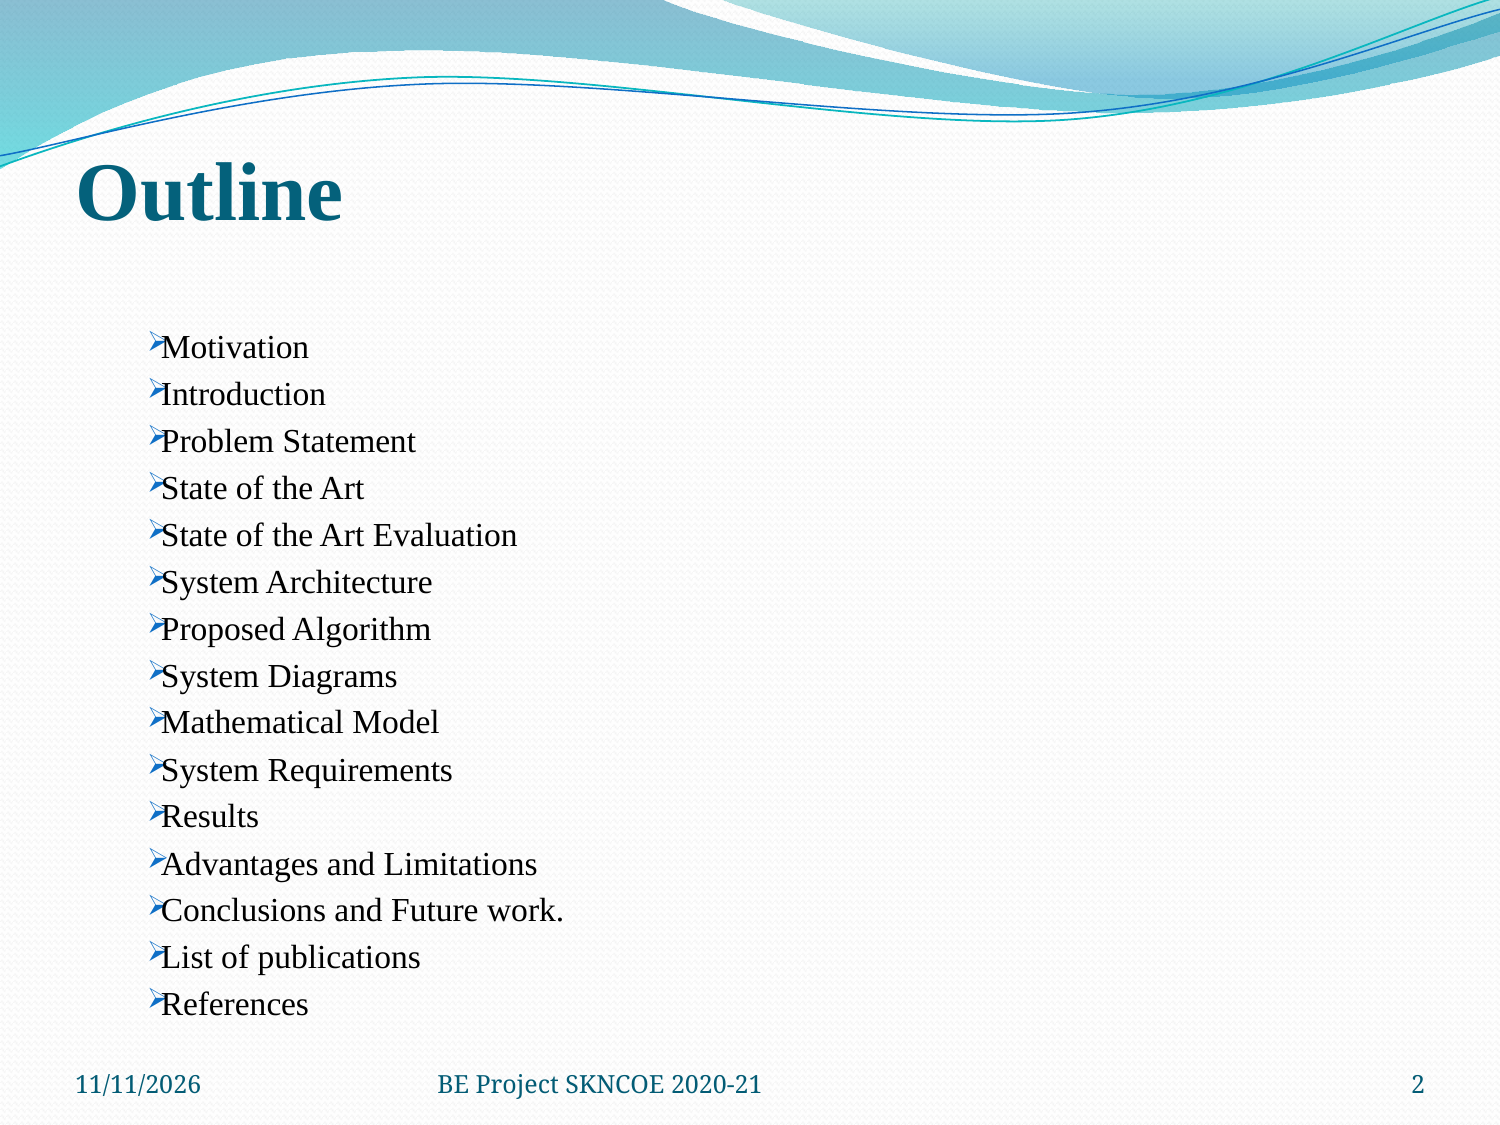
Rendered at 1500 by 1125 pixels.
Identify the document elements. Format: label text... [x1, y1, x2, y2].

footer BE Project SKNCOE 2020-21 [437, 1042, 988, 1103]
title Outline [75, 50, 1426, 238]
slide_number 2 [1299, 1042, 1425, 1103]
list Motivation Introduction Problem Statement State of the Art State of the Art Evaluation System Architecture Proposed Algorithm System Diagrams Mathematical Model System Requirements Results Advantages and Limitations Conclusions and Future work. List of publications References [75, 317, 1425, 1038]
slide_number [75, 1042, 425, 1103]
